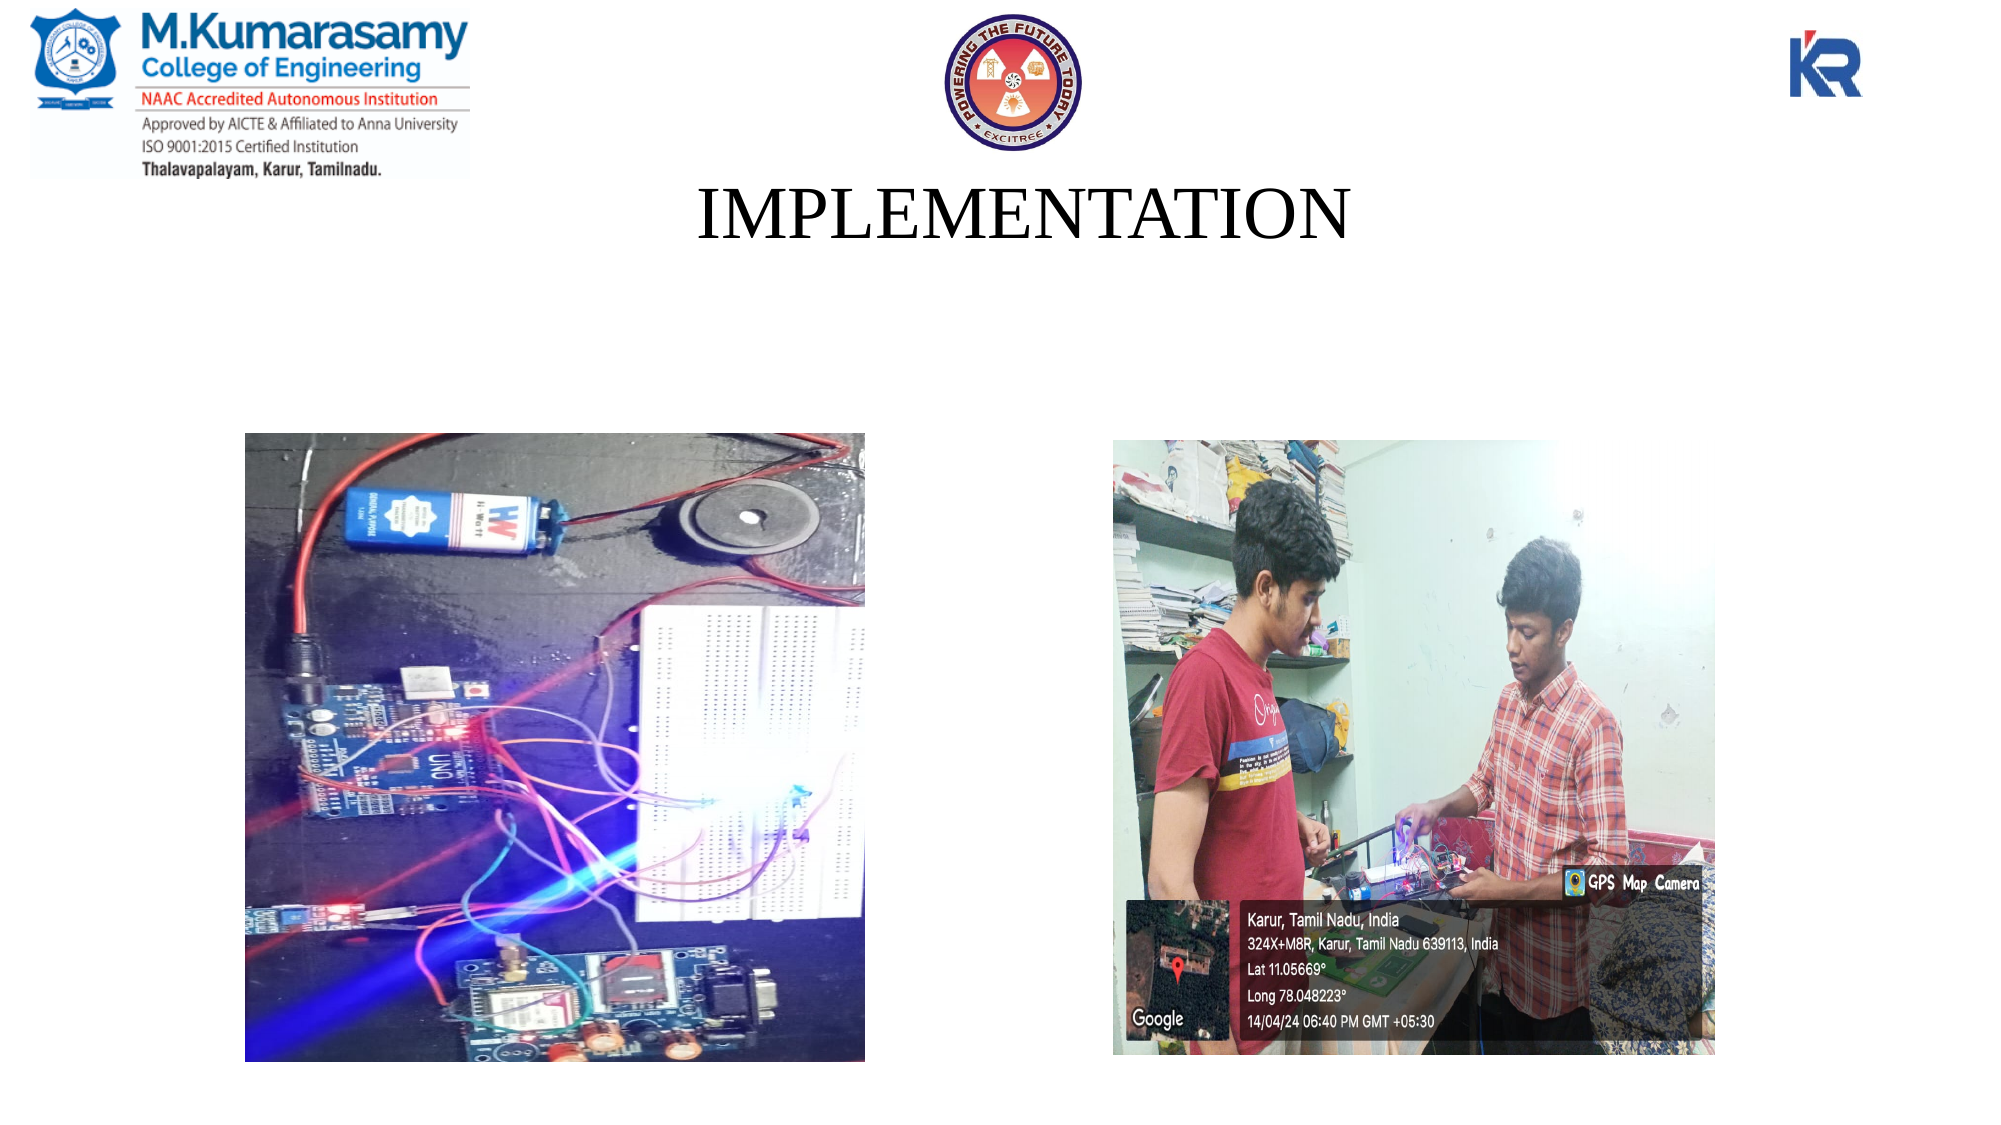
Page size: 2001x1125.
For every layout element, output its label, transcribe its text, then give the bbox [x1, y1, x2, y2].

picture [1790, 30, 1863, 97]
picture [30, 8, 470, 179]
title IMPLEMENTATION [137, 162, 1863, 267]
picture [940, 8, 1087, 155]
picture [245, 433, 865, 1062]
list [1112, 440, 1715, 1055]
